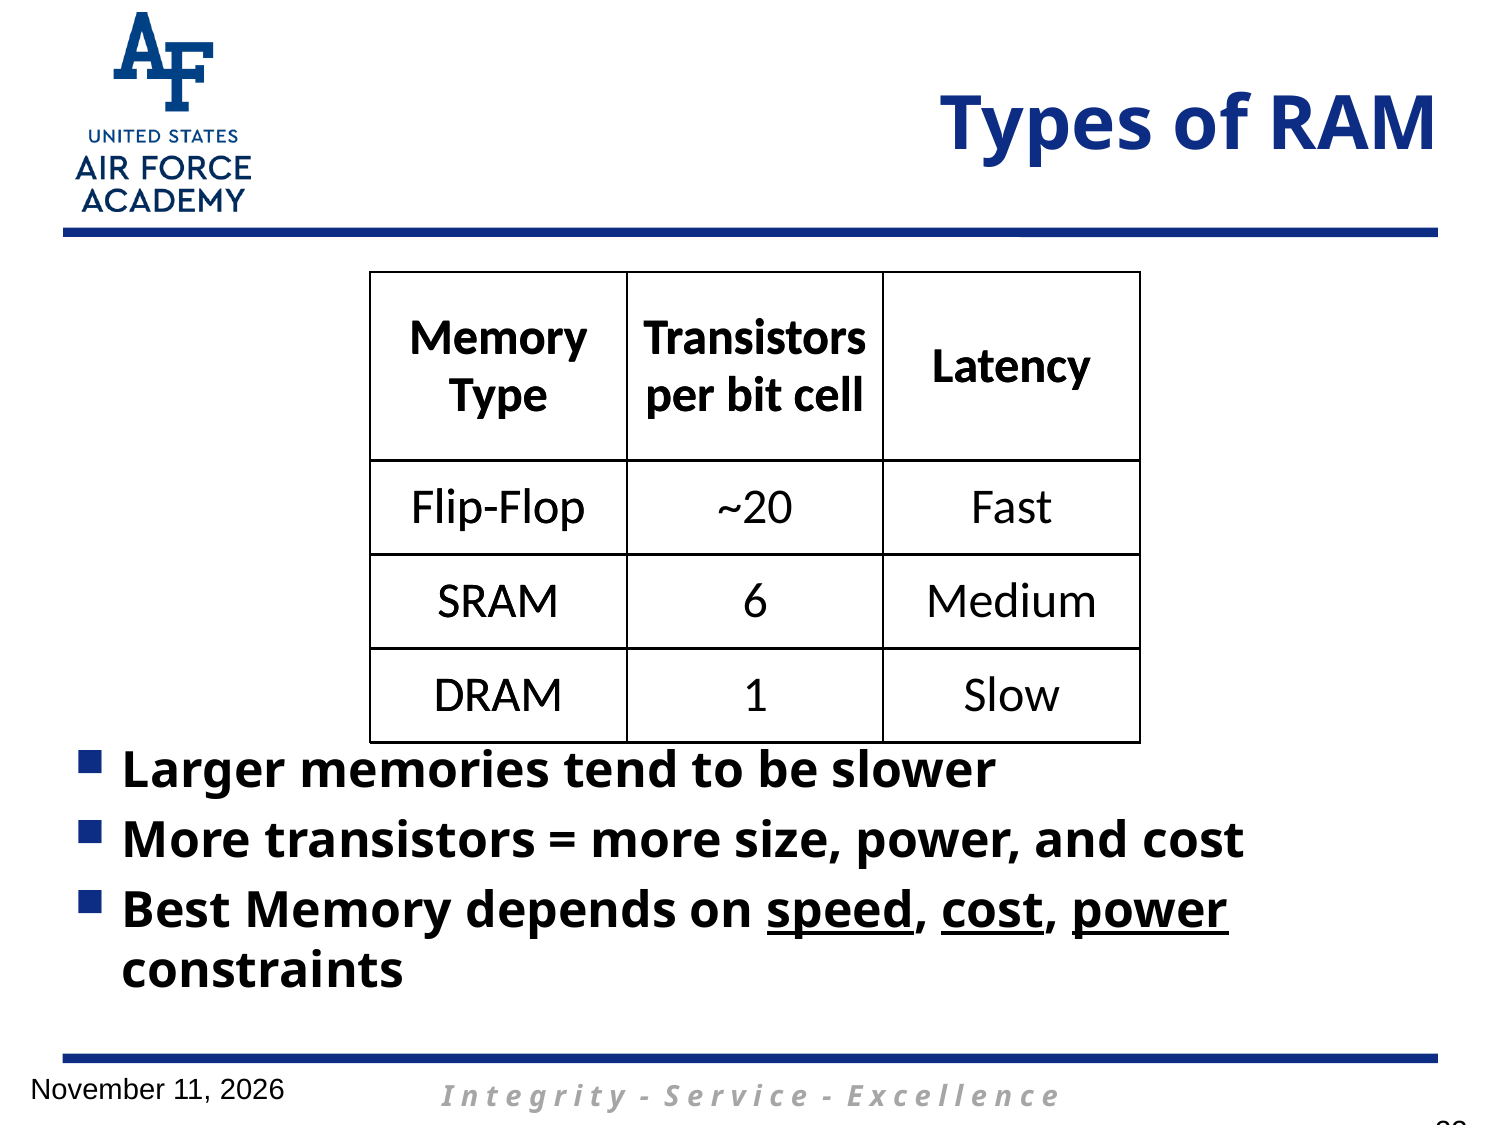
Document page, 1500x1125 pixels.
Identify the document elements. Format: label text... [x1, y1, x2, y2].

title Types of RAM [299, 29, 1456, 211]
table_header Latency [884, 273, 1139, 460]
table_cell Flip-Flop [371, 462, 626, 554]
list Larger memories tend to be slower More transistors = more size, power, and cost Best Memory depends on speed, cost, power constraints [59, 239, 1441, 1051]
table_cell Slow [884, 650, 1139, 742]
table_cell Medium [884, 556, 1139, 648]
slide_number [15, 1028, 366, 1107]
table_cell Fast [884, 462, 1139, 554]
table_cell ~20 [628, 462, 883, 554]
table_cell SRAM [371, 556, 626, 648]
table_cell DRAM [371, 650, 626, 742]
table_header Memory Type [371, 273, 626, 460]
slide_number 22 [1402, 1069, 1500, 1125]
table_cell 6 [628, 556, 883, 648]
table_header Transistors per bit cell [628, 273, 883, 460]
table_cell 1 [628, 650, 883, 742]
picture [75, 12, 251, 212]
